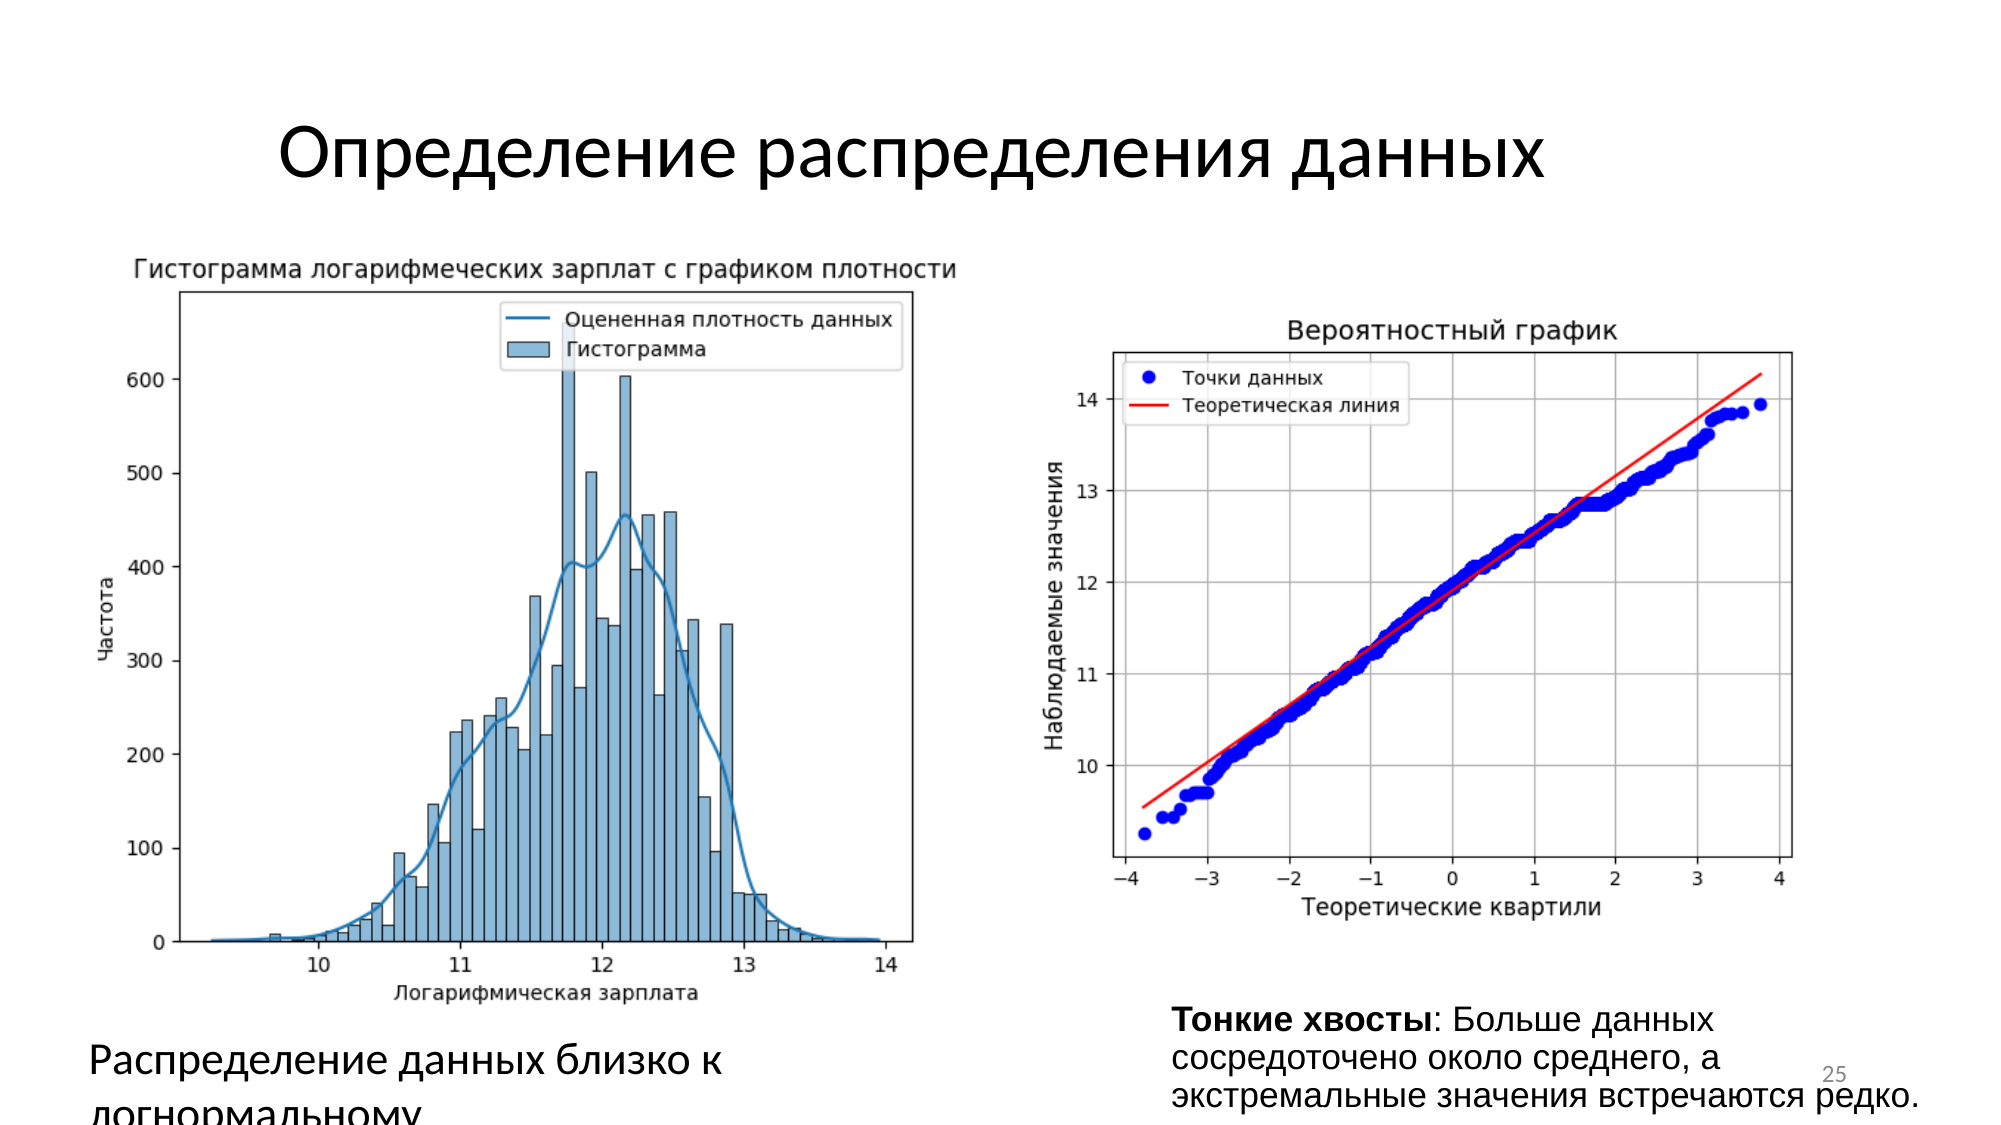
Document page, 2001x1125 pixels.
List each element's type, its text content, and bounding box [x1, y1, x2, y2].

picture [73, 197, 990, 1013]
picture [1013, 284, 1849, 925]
title Определение распределения данных [263, 42, 1701, 261]
title Тонкие хвосты: Больше данных сосредоточено около среднего, а экстремальные значения встречаются редко. [1156, 949, 1938, 1125]
slide_number ‹#› [1412, 1042, 1863, 1103]
text_box Распределение данных близко к логнормальному [73, 1013, 1079, 1103]
